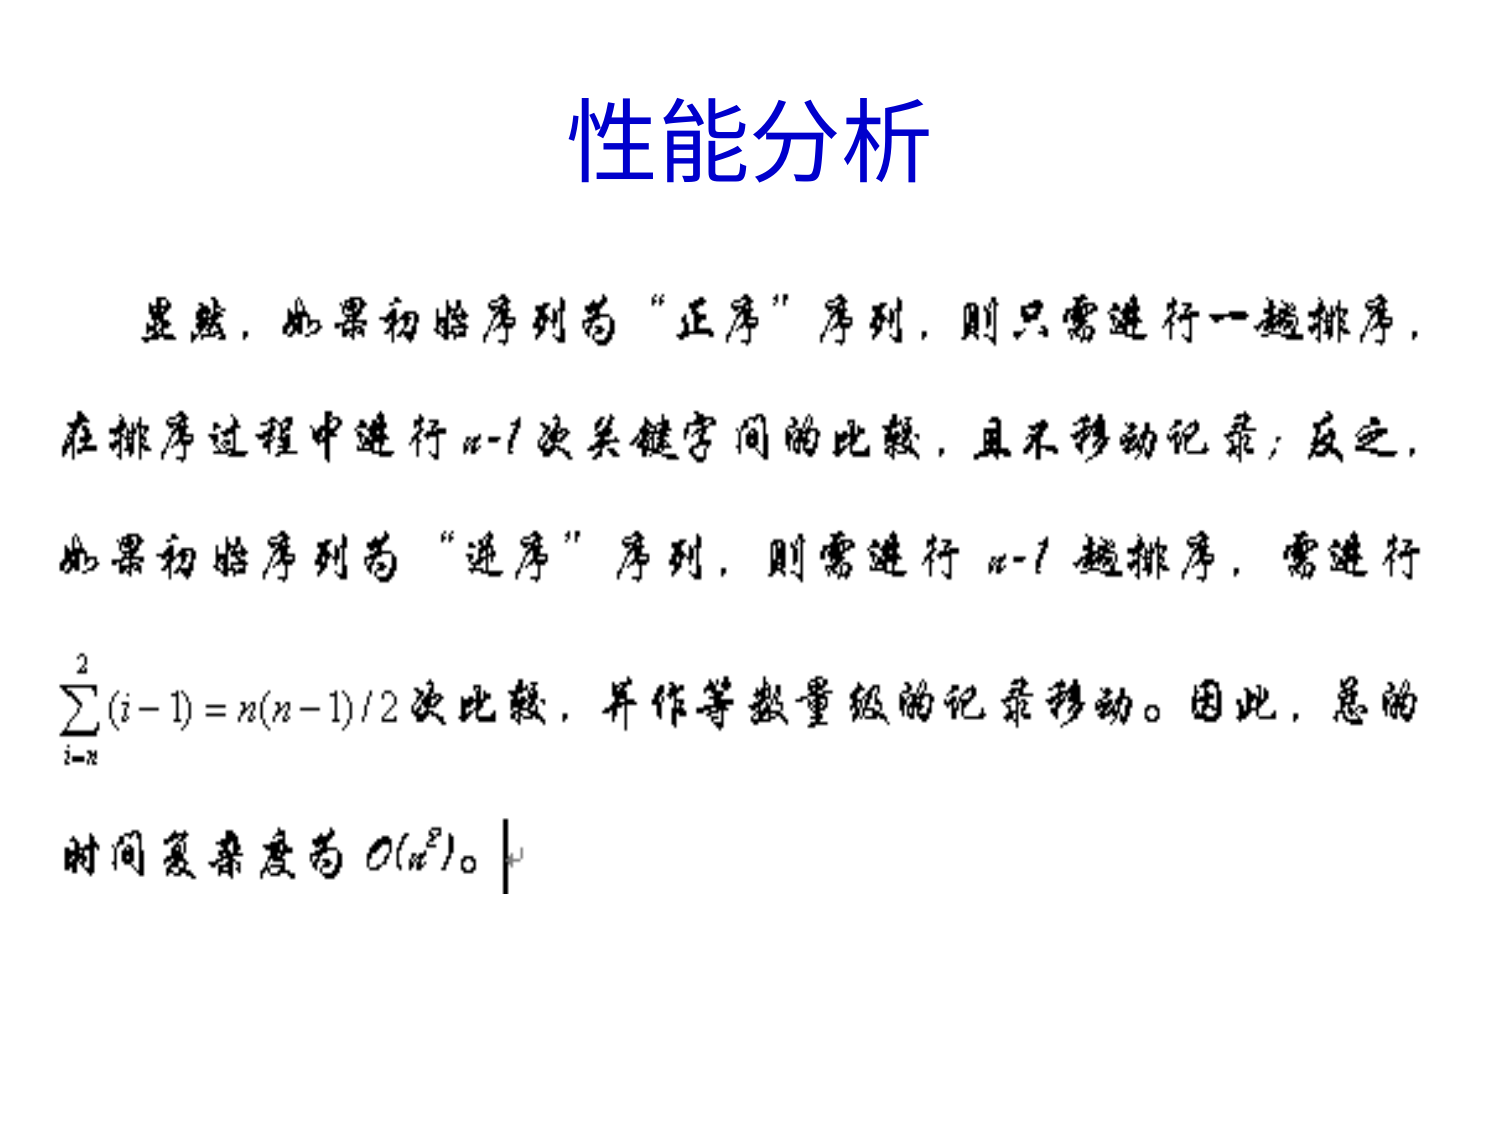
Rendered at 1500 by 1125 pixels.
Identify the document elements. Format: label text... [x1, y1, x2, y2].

title 性能分析 [75, 45, 1425, 233]
picture [52, 278, 1465, 894]
